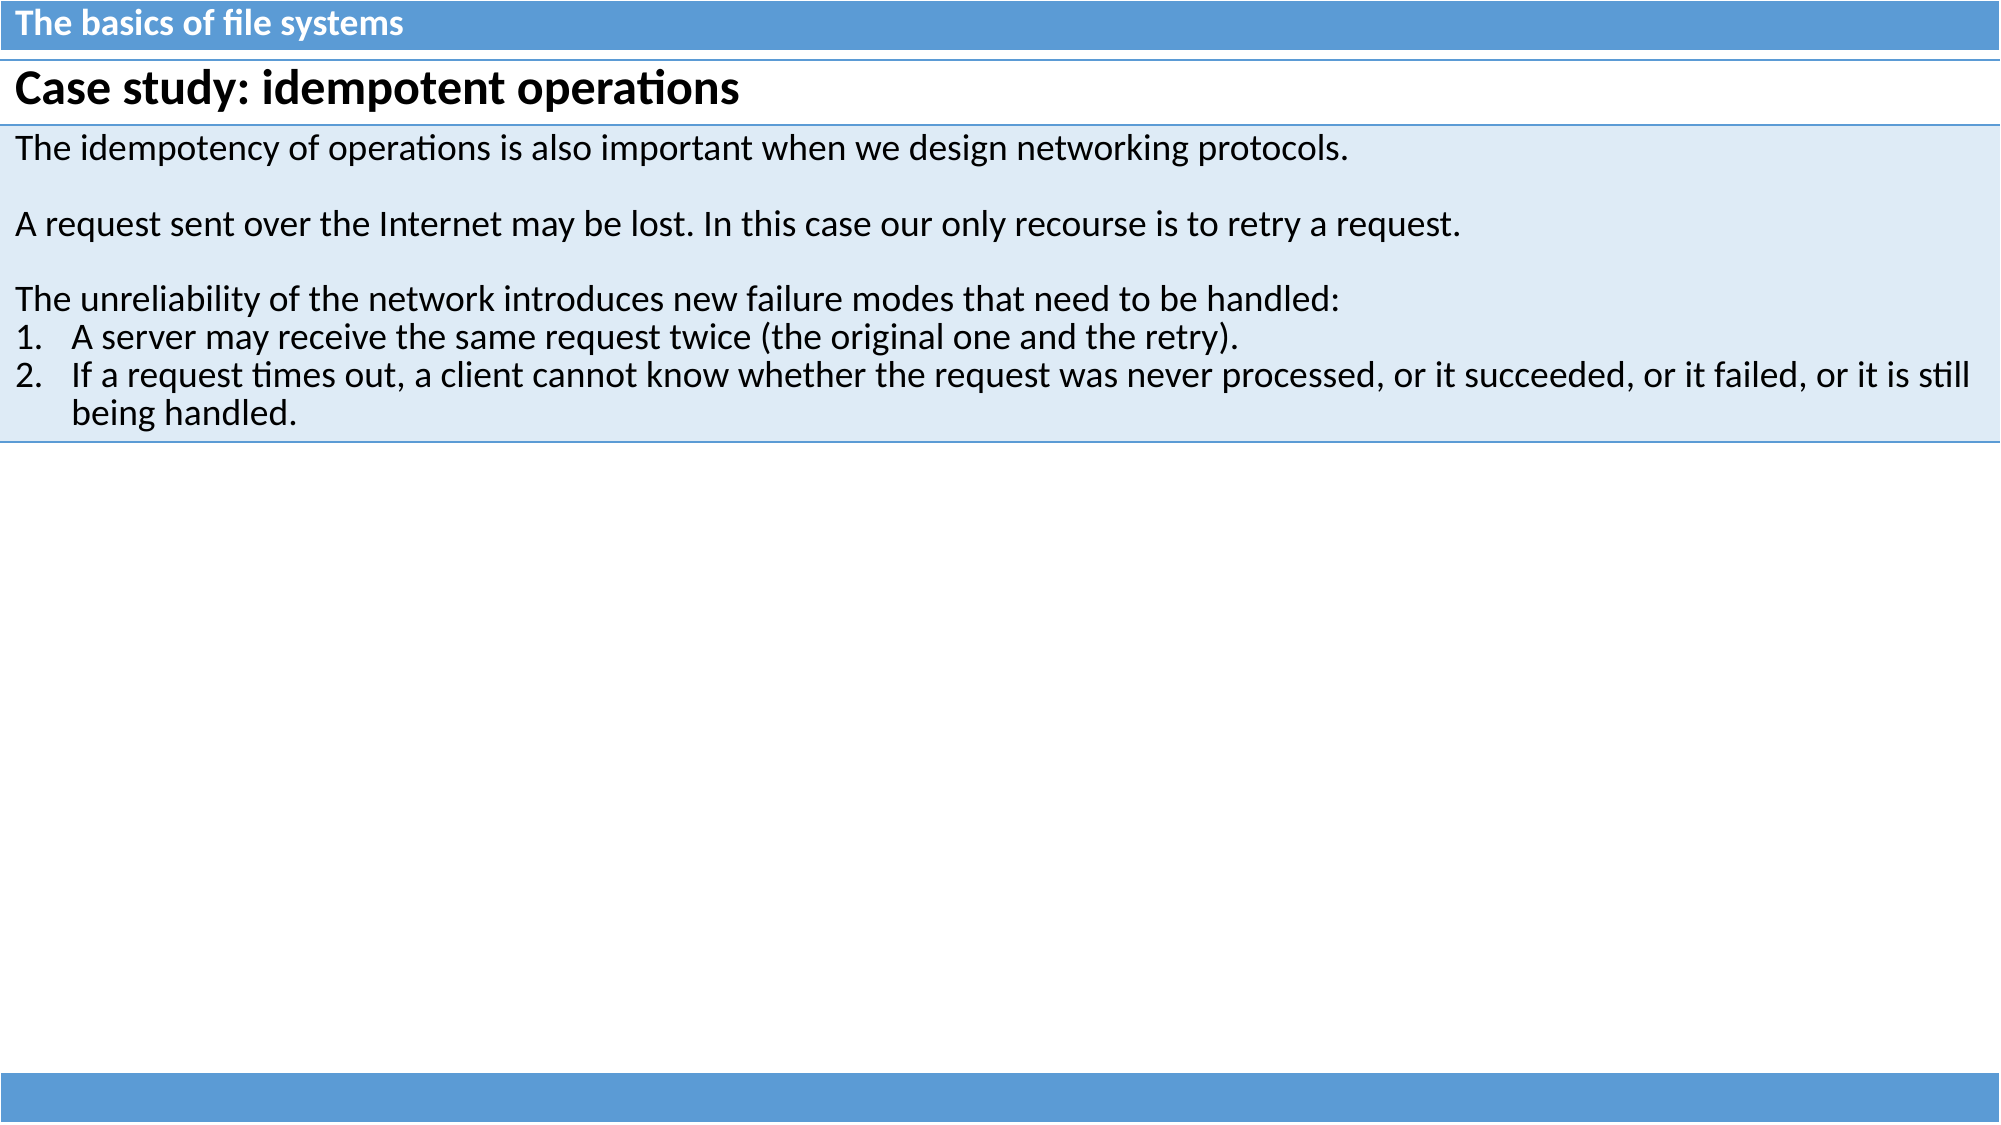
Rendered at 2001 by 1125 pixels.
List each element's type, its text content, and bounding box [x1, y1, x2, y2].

table_header [1, 1073, 1999, 1122]
table_header The basics of file systems [1, 1, 1999, 50]
table_header Case study: idempotent operations [0, 61, 2000, 124]
table_cell The idempotency of operations is also important when we design networking protocols. A request sent over the Internet may be lost. In this case our only recourse is to retry a request. The unreliability of the network introduces new failure modes that need to be handled: A server may receive the same request twice (the original one and the retry). If a request times out, a client cannot know whether the request was never processed, or it succeeded, or it failed, or it is still being handled. [0, 126, 2000, 441]
